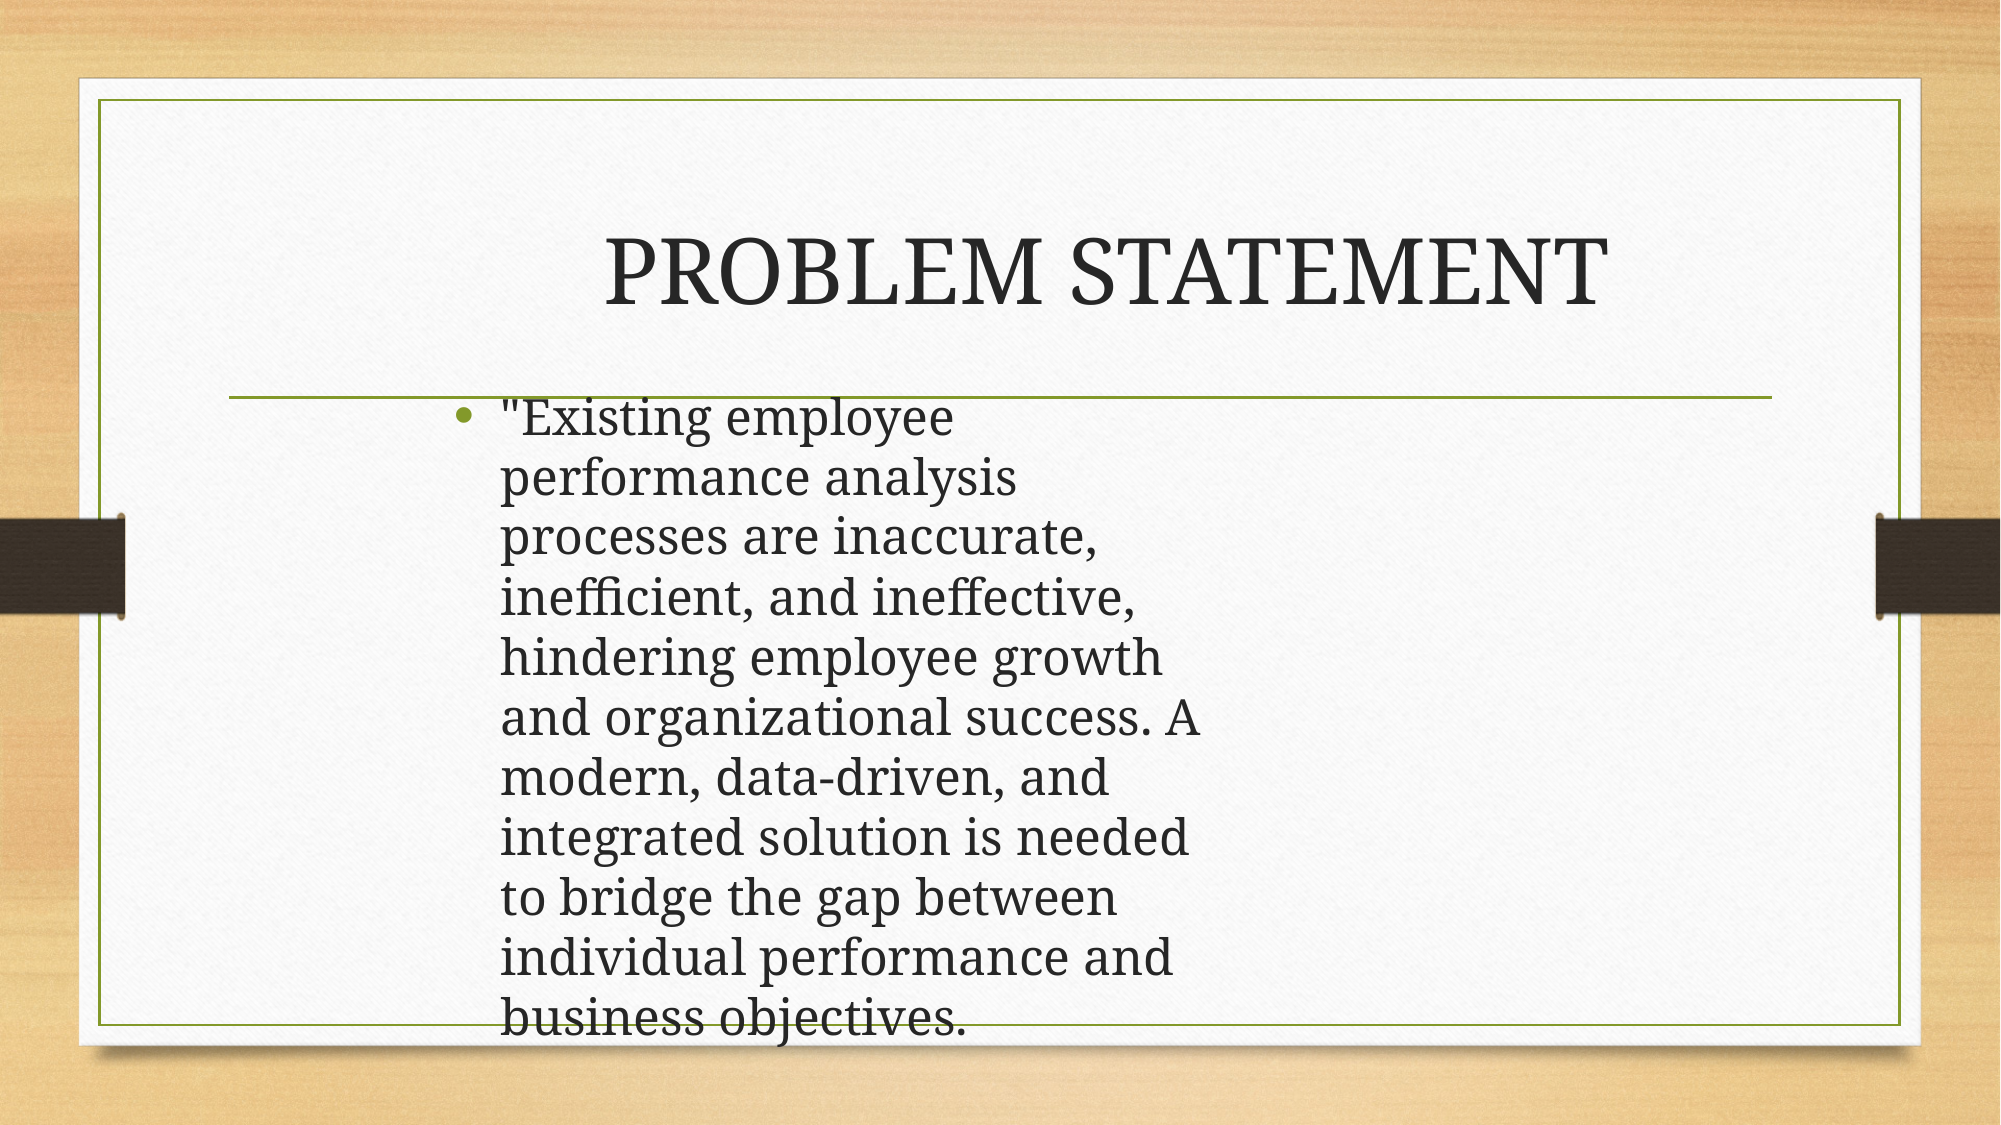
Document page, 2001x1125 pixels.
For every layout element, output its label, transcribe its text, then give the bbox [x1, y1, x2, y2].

list "Existing employee performance analysis processes are inaccurate, inefficient, and ineffective, hindering employee growth and organizational success. A modern, data-driven, and integrated solution is needed to bridge the gap between individual performance and business objectives. [438, 377, 1255, 963]
title PROBLEM STATEMENT [212, 161, 1788, 375]
picture [0, 0, 2001, 1125]
